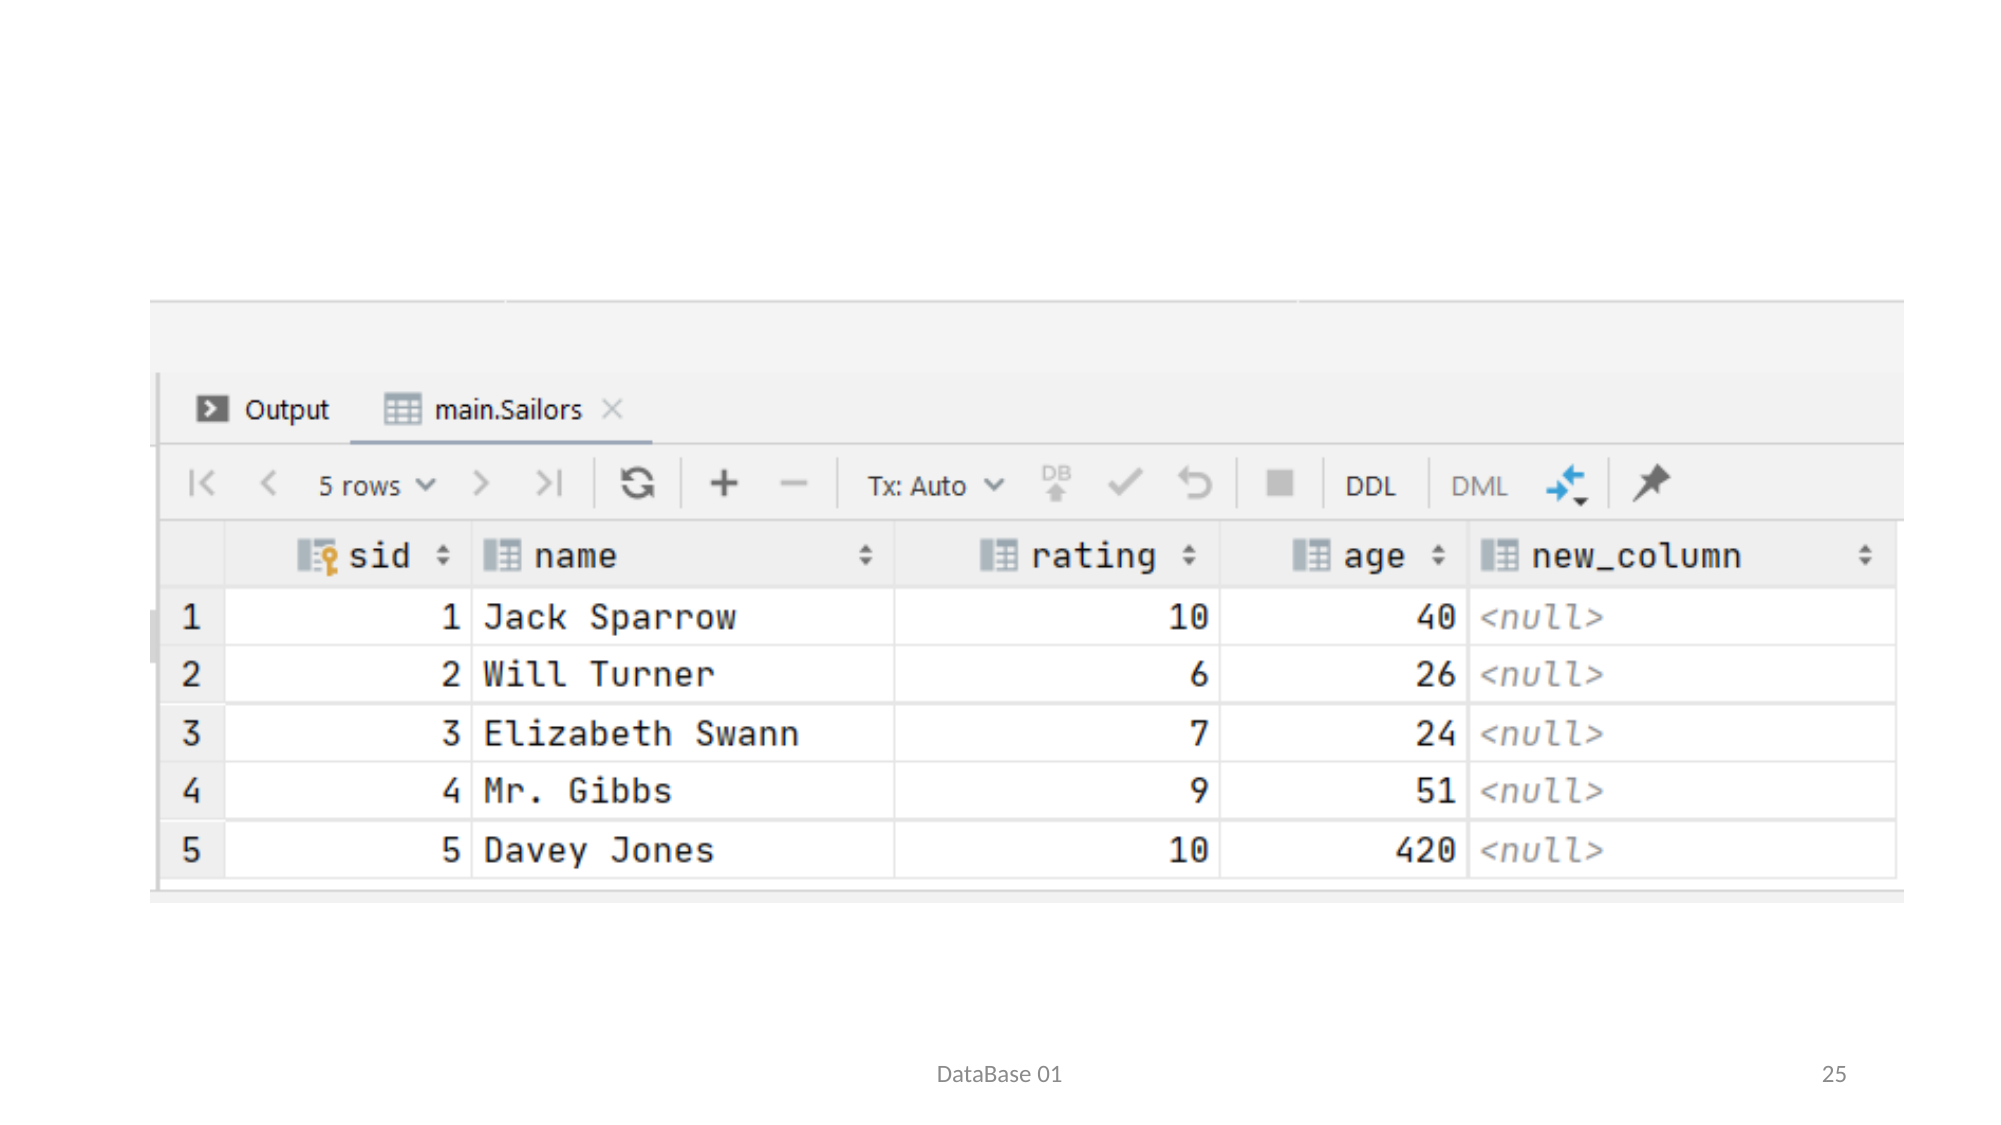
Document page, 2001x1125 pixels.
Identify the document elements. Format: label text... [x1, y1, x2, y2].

footer DataBase 01 [662, 1042, 1338, 1103]
slide_number 25 [1412, 1042, 1863, 1103]
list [149, 299, 1904, 903]
